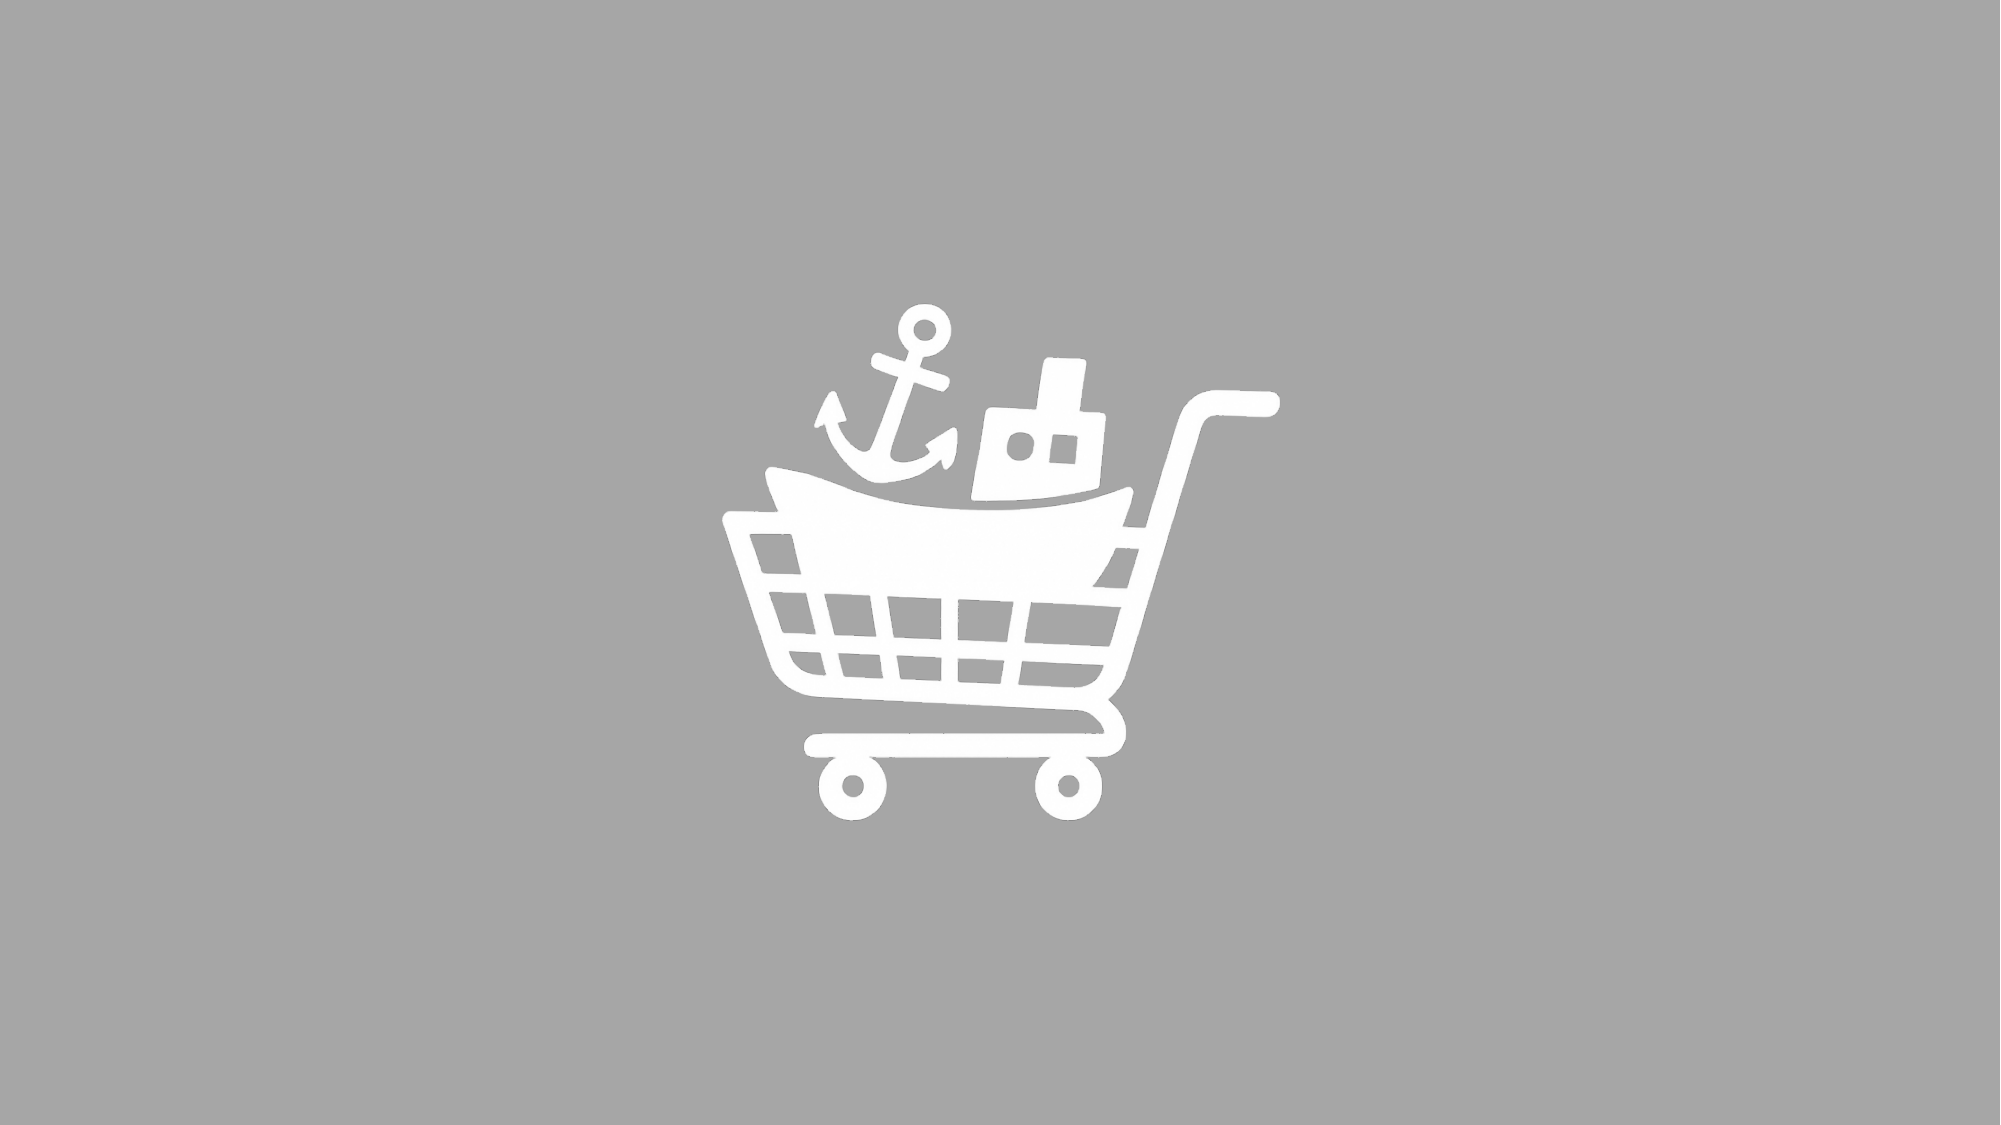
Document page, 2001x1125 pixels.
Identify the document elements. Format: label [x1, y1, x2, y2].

picture [697, 284, 1302, 841]
